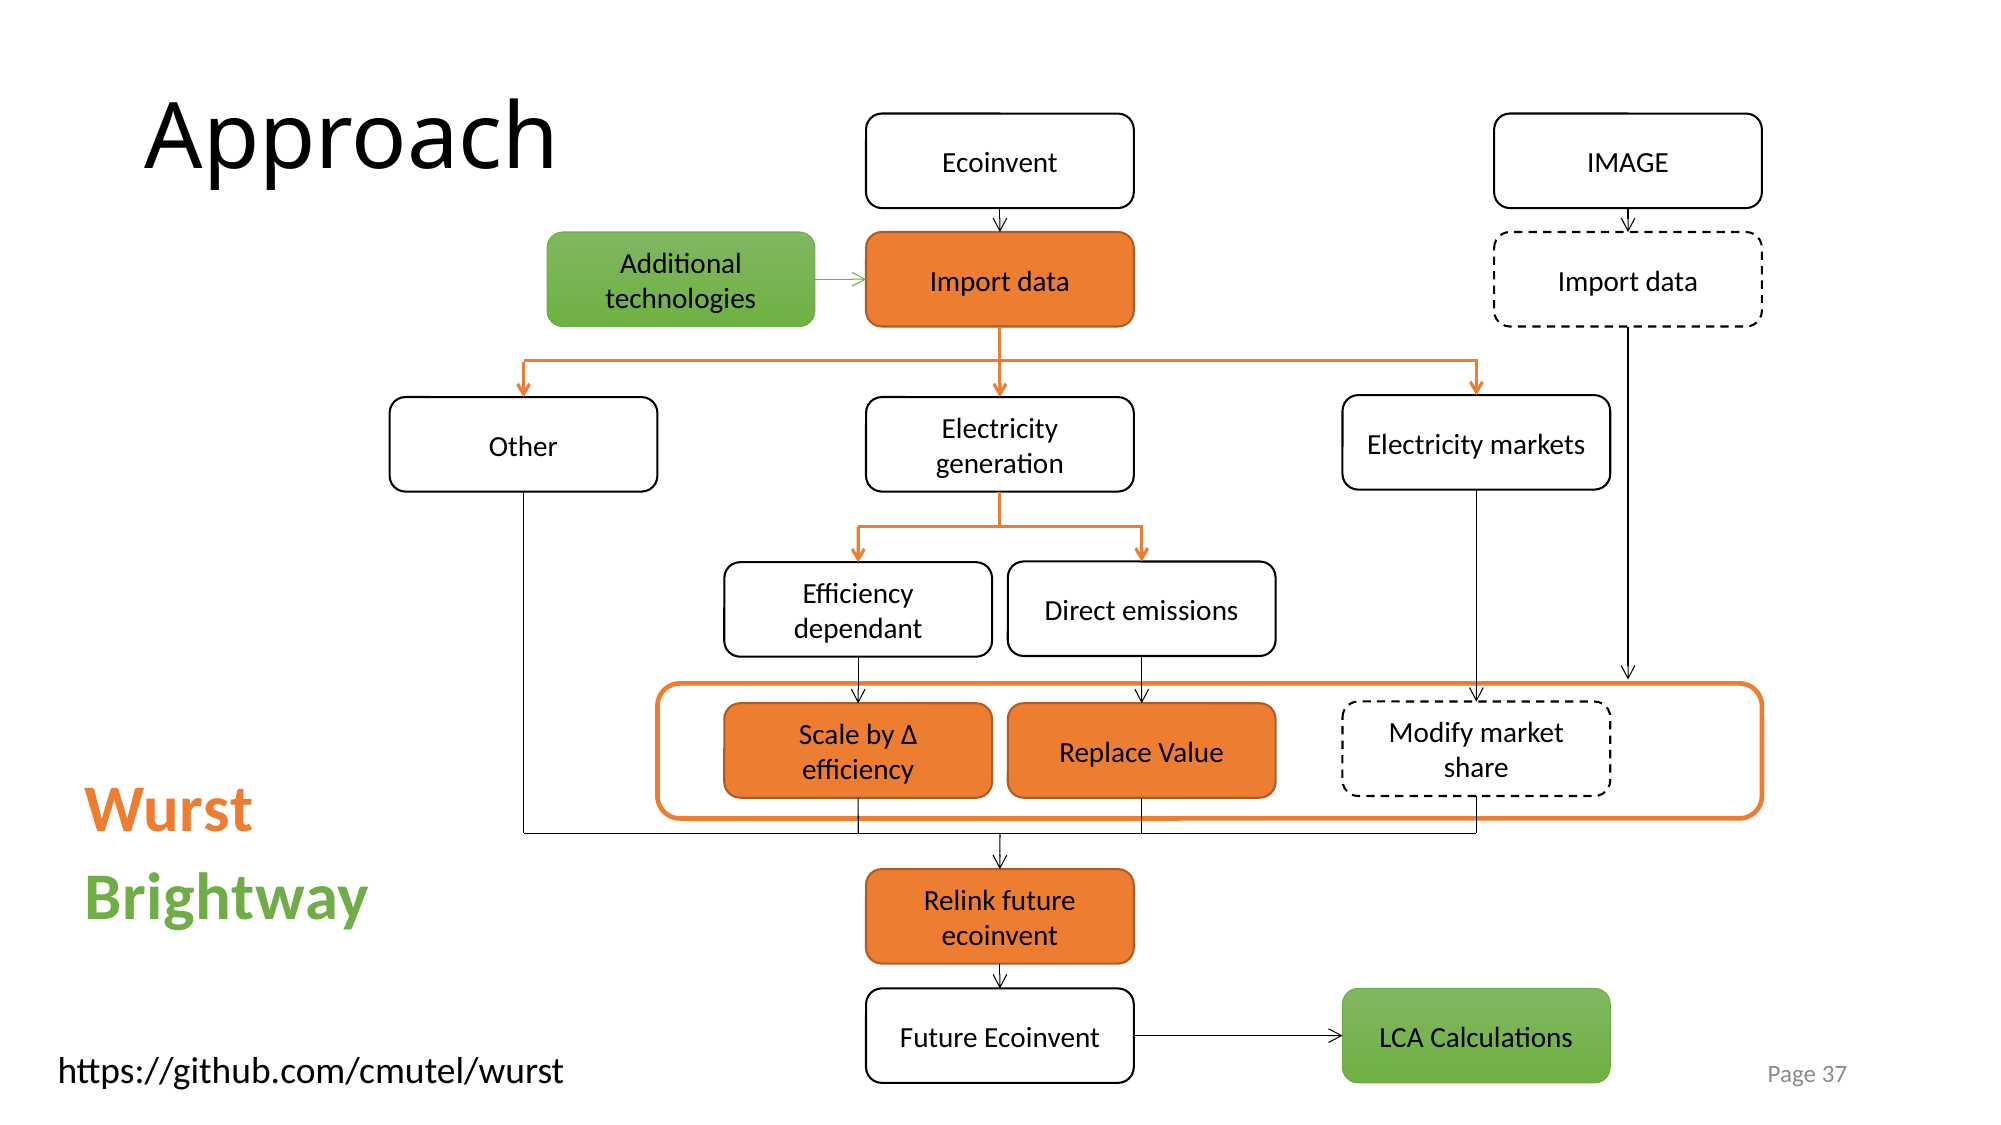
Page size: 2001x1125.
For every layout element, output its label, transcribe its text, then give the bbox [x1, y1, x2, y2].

text_box Modify market share [1341, 700, 1612, 798]
text_box Additional technologies [546, 231, 816, 328]
text_box [859, 682, 1141, 820]
text_box Import data [864, 230, 1135, 328]
text_box Direct emissions [1006, 560, 1277, 658]
text_box Future Ecoinvent [864, 987, 1135, 1084]
text_box [656, 682, 858, 820]
text_box Replace Value [1006, 702, 1277, 799]
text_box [1203, 122, 1273, 600]
text_box Relink future ecoinvent [864, 868, 1135, 965]
text_box [1142, 682, 1476, 820]
title Approach [129, 30, 1855, 249]
text_box Electricity generation [864, 395, 1135, 493]
text_box Import data [1493, 230, 1763, 328]
text_box Scale by ∆ efficiency [723, 702, 994, 799]
text_box Electricity markets [1341, 394, 1612, 491]
text_box IMAGE [1493, 112, 1763, 210]
slide_number Page 37 [1412, 1042, 1863, 1103]
text_box https://github.com/cmutel/wurst [42, 1038, 580, 1099]
text_box Other [388, 395, 659, 493]
text_box LCA Calculations [1341, 987, 1611, 1084]
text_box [1035, 455, 1106, 598]
text_box [1477, 682, 1764, 820]
text_box Ecoinvent [864, 112, 1135, 210]
text_box Wurst Brightway [84, 756, 478, 937]
text_box Efficiency dependant [723, 561, 994, 658]
